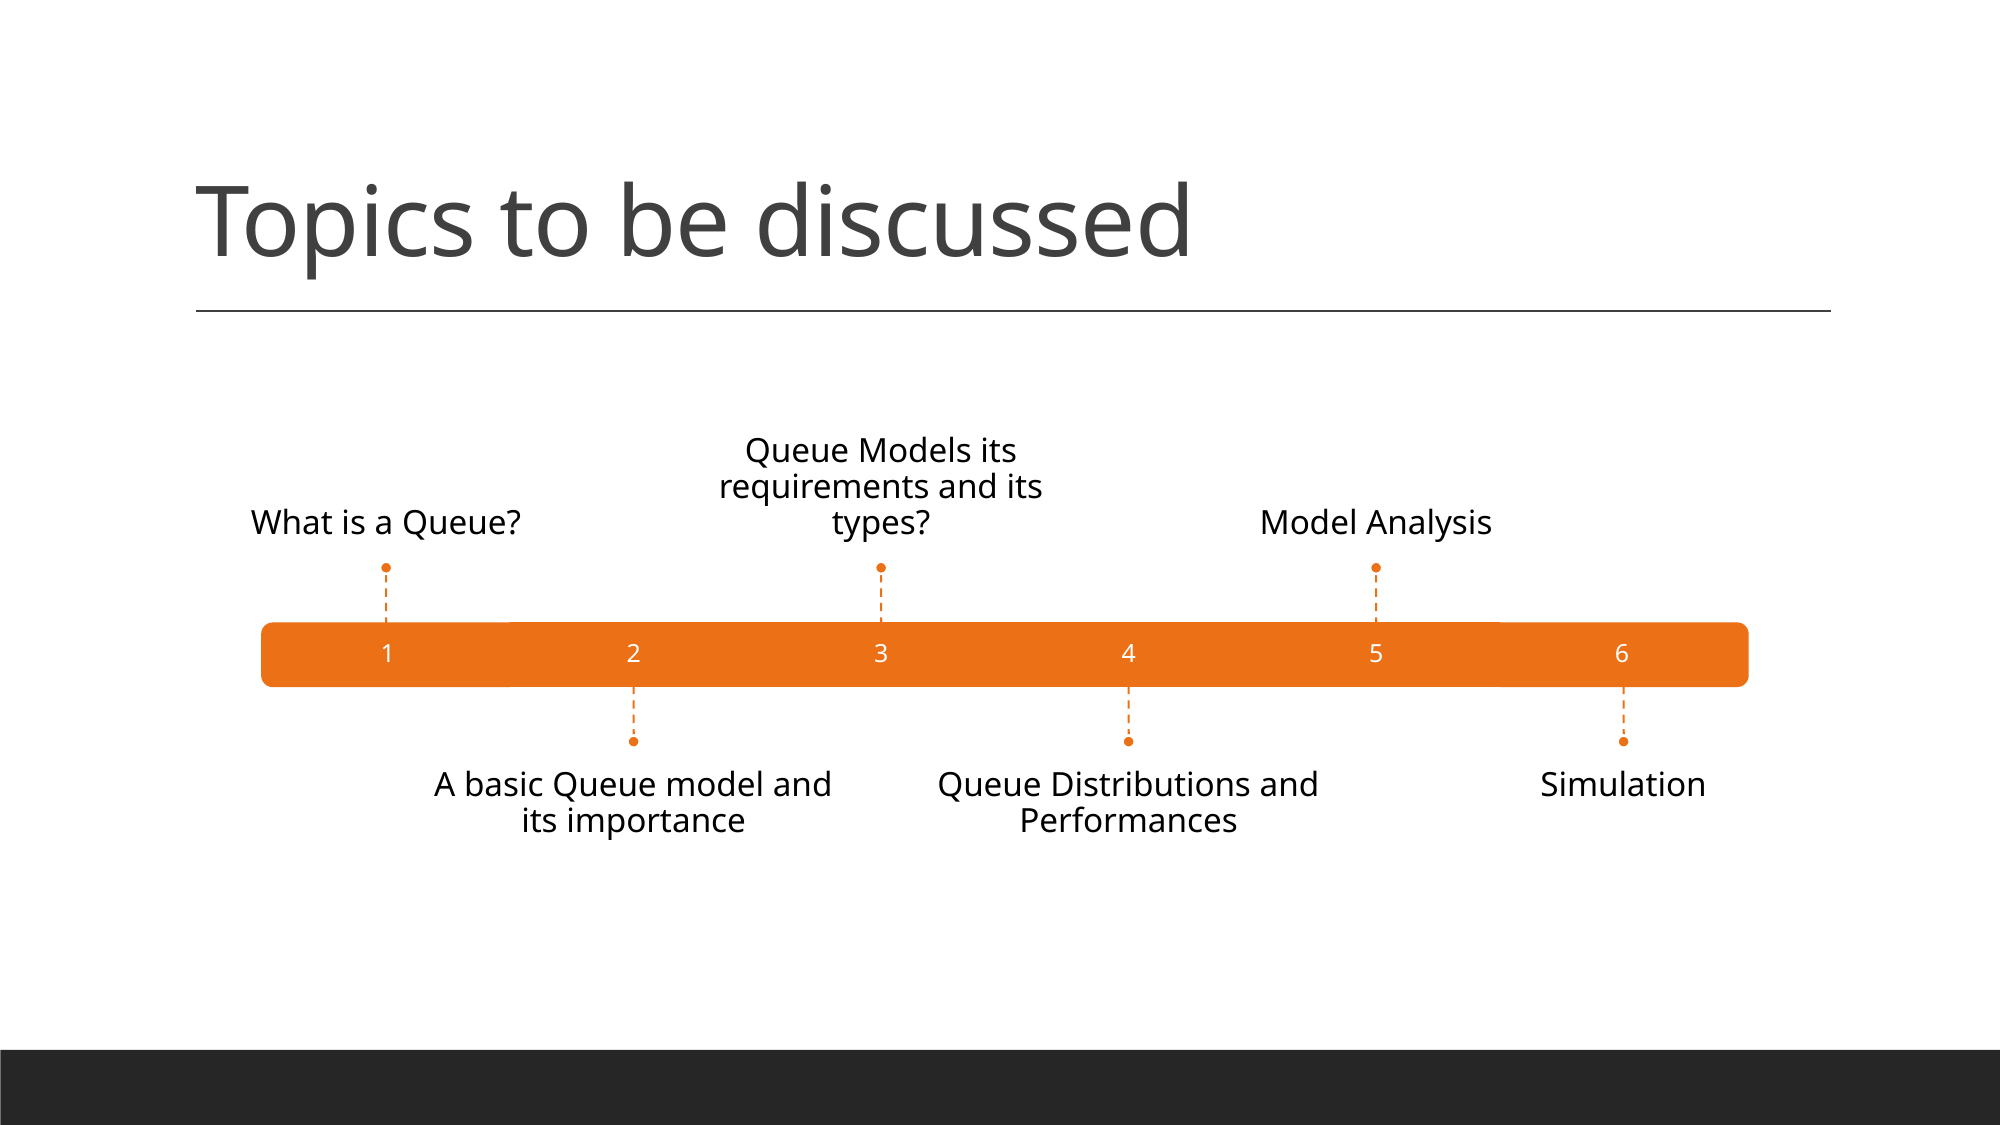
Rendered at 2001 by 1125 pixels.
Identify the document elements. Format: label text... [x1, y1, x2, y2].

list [179, 343, 1831, 966]
title Topics to be discussed [180, 47, 1830, 285]
